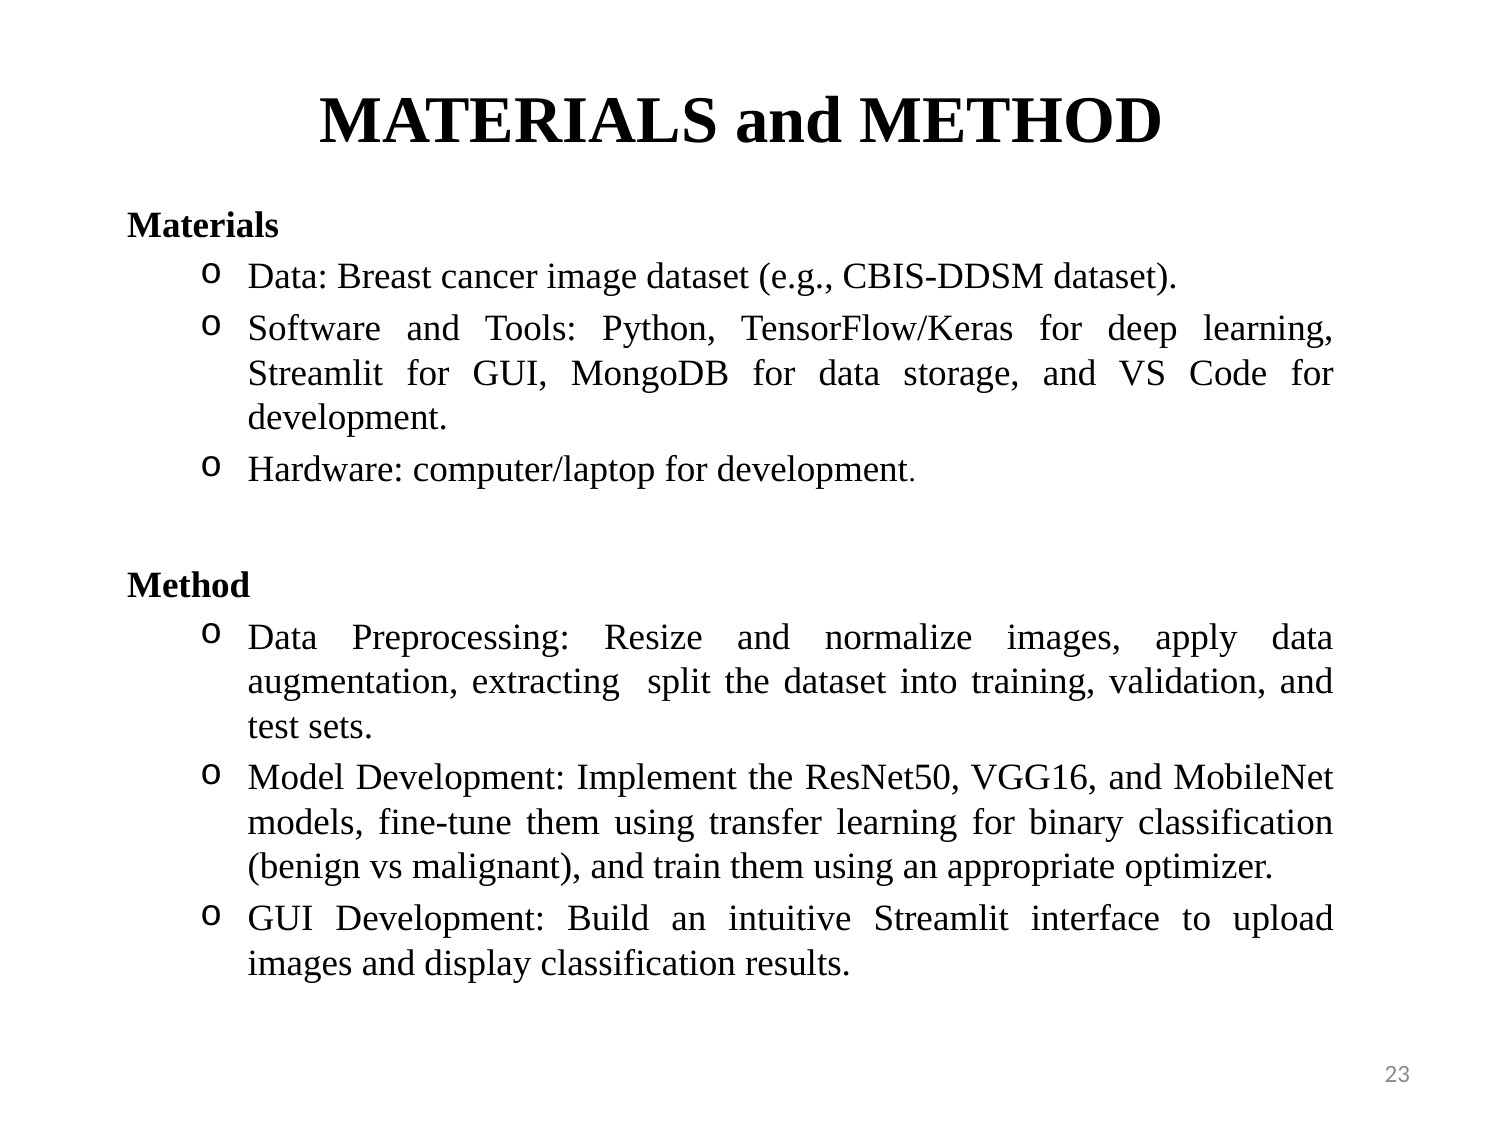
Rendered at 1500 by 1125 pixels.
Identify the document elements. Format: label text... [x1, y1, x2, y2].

slide_number 23 [1074, 1042, 1425, 1103]
text_box [553, 845, 994, 895]
list Materials Data: Breast cancer image dataset (e.g., CBIS-DDSM dataset). Software and Tools: Python, TensorFlow/Keras for deep learning, Streamlit for GUI, MongoDB for data storage, and VS Code for development. Hardware: computer/laptop for development. Method Data Preprocessing: Resize and normalize images, apply data augmentation, extracting split the dataset into training, validation, and test sets. Model Development: Implement the ResNet50, VGG16, and MobileNet models, fine-tune them using transfer learning for binary classification (benign vs malignant), and train them using an appropriate optimizer. GUI Development: Build an intuitive Streamlit interface to upload images and display classification results. [112, 192, 1350, 1044]
title MATERIALS and METHOD [75, 62, 1425, 250]
